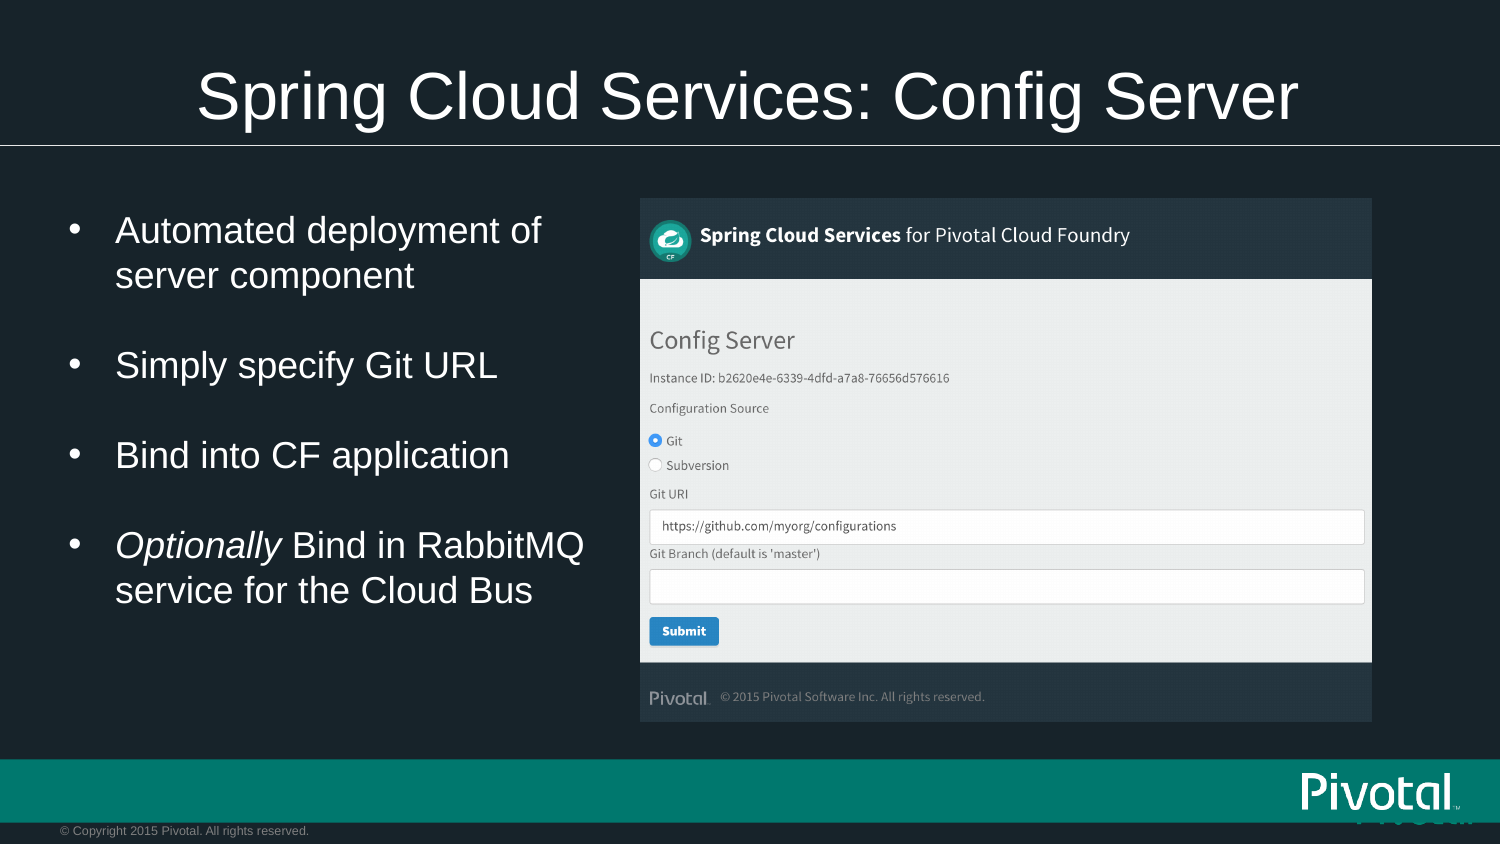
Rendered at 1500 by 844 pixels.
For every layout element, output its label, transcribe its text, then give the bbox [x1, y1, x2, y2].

title Spring Cloud Services: Config Server [5, 52, 1491, 113]
picture [1302, 773, 1460, 810]
picture [640, 198, 1373, 723]
text_box Automated deployment of server component Simply specify Git URL Bind into CF application Optionally Bind in RabbitMQ service for the Cloud Bus [53, 198, 617, 668]
